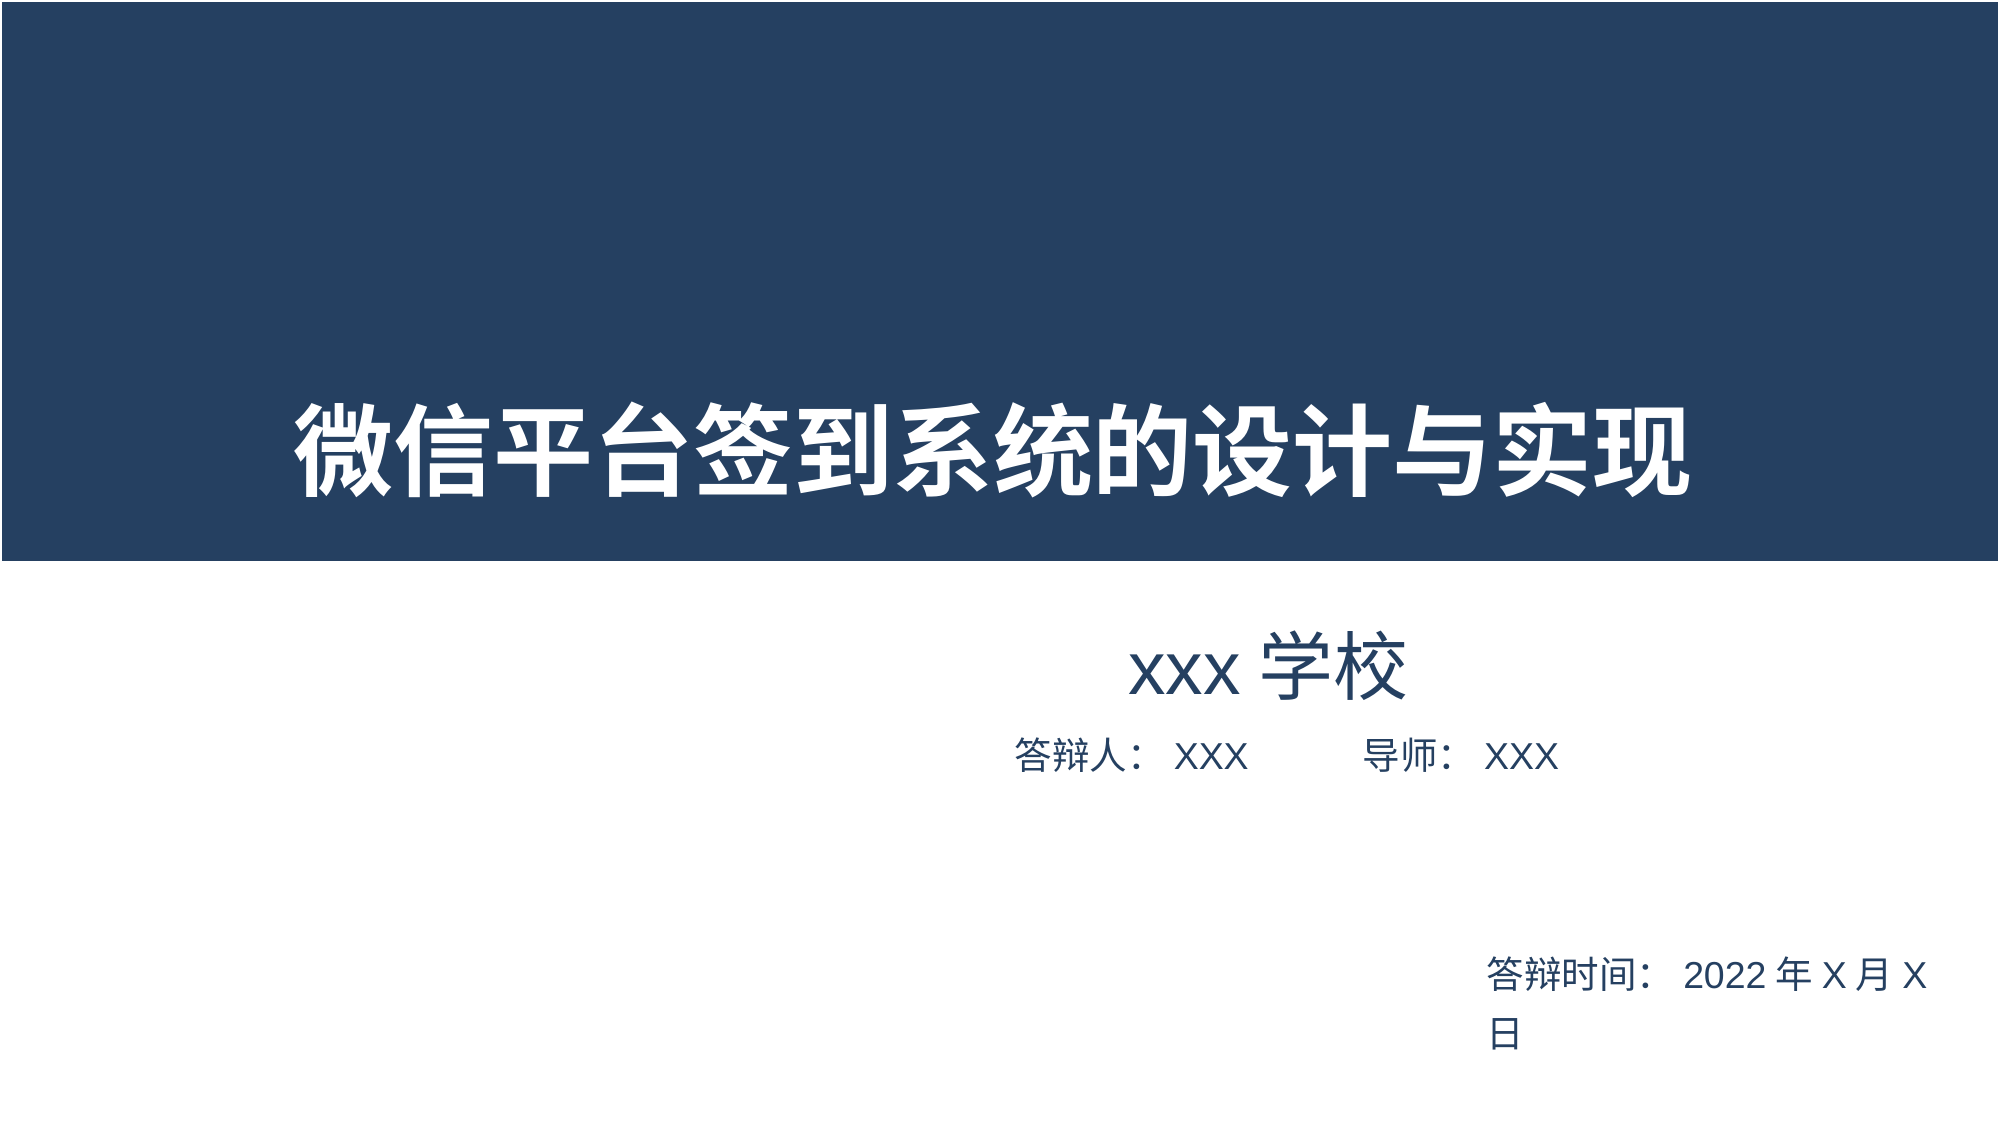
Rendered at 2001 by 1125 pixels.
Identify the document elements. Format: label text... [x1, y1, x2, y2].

text_box 答辩人：XXX 导师：XXX [999, 711, 1873, 785]
text_box [0, 0, 2000, 564]
title 微信平台签到系统的设计与实现 [260, 124, 1726, 516]
subtitle xxx学校 [518, 585, 2000, 931]
text_box 答辩时间：2022年X月X日 [1472, 930, 1959, 1063]
